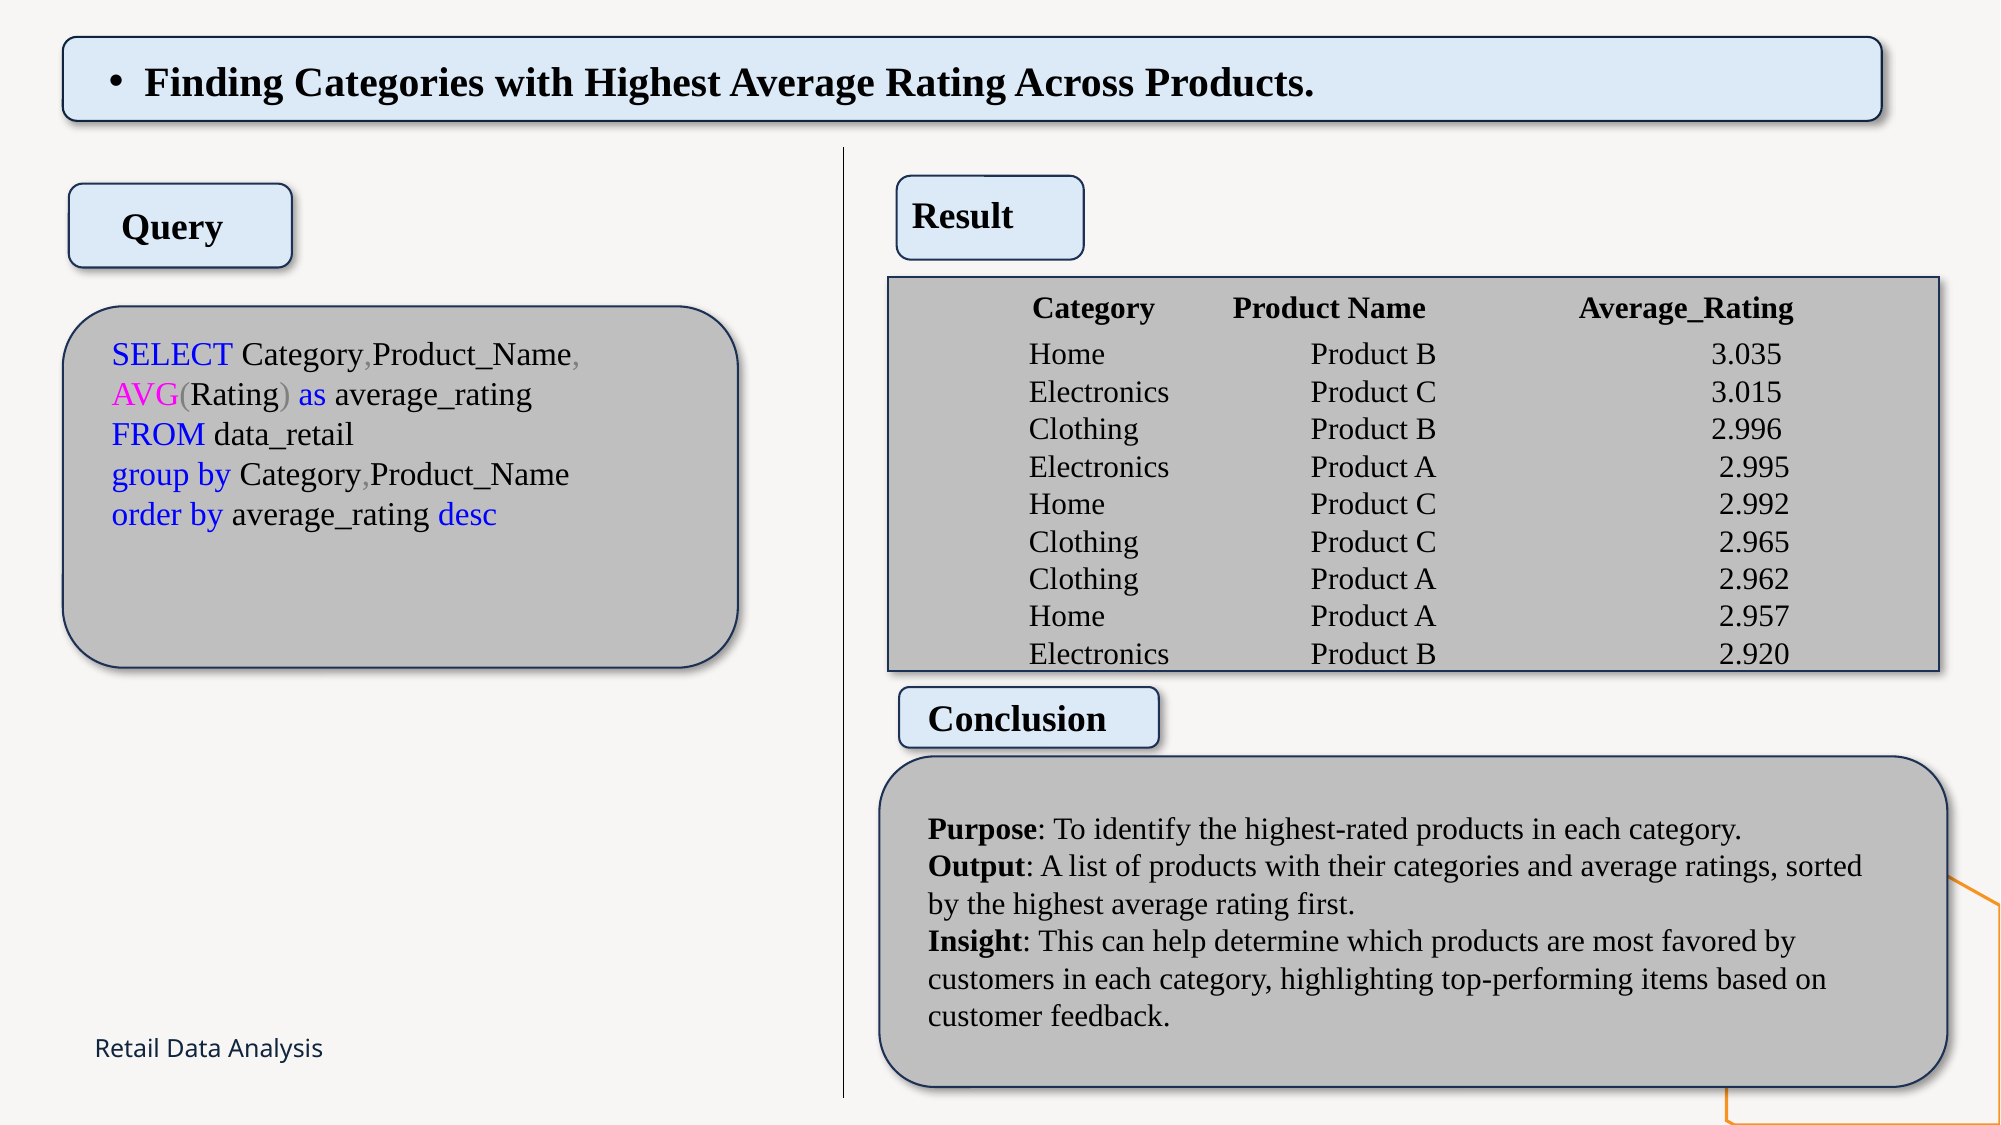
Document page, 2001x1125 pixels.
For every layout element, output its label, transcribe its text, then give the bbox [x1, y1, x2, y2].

text_box [903, 686, 1160, 749]
text_box [61, 35, 1883, 122]
text_box [67, 182, 293, 269]
text_box [878, 755, 1949, 1085]
text_box Category Product Name Average_Rating [864, 279, 1963, 333]
text_box Query SELECT Category,Product_Name, AVG(Rating) as average_rating FROM data_retail group by Category,Product_Name order by average_rating desc [96, 195, 808, 540]
text_box [895, 174, 1085, 261]
text_box Purpose: To identify the highest-rated products in each category. Output: A list of products with their categories and average ratings, sorted by the highest average rating first. Insight: This can help determine which products are most favored by customers in each category, highlighting top-performing items based on customer feedback. [912, 763, 1912, 1086]
title Finding Categories with Highest Average Rating Across Products. [93, 52, 1881, 117]
footer Retail Data Analysis [79, 1020, 755, 1080]
text_box [887, 333, 1014, 672]
text_box Result [896, 183, 1029, 244]
text_box [61, 311, 739, 669]
text_box Conclusion [897, 687, 1138, 747]
text_box Home Product B 3.035 Electronics Product C 3.015 Clothing Product B 2.996 Electronics Product A 2.995 Home Product C 2.992 Clothing Product C 2.965 Clothing Product A 2.962 Home Product A 2.957 Electronics Product B 2.920 [1014, 333, 1937, 678]
